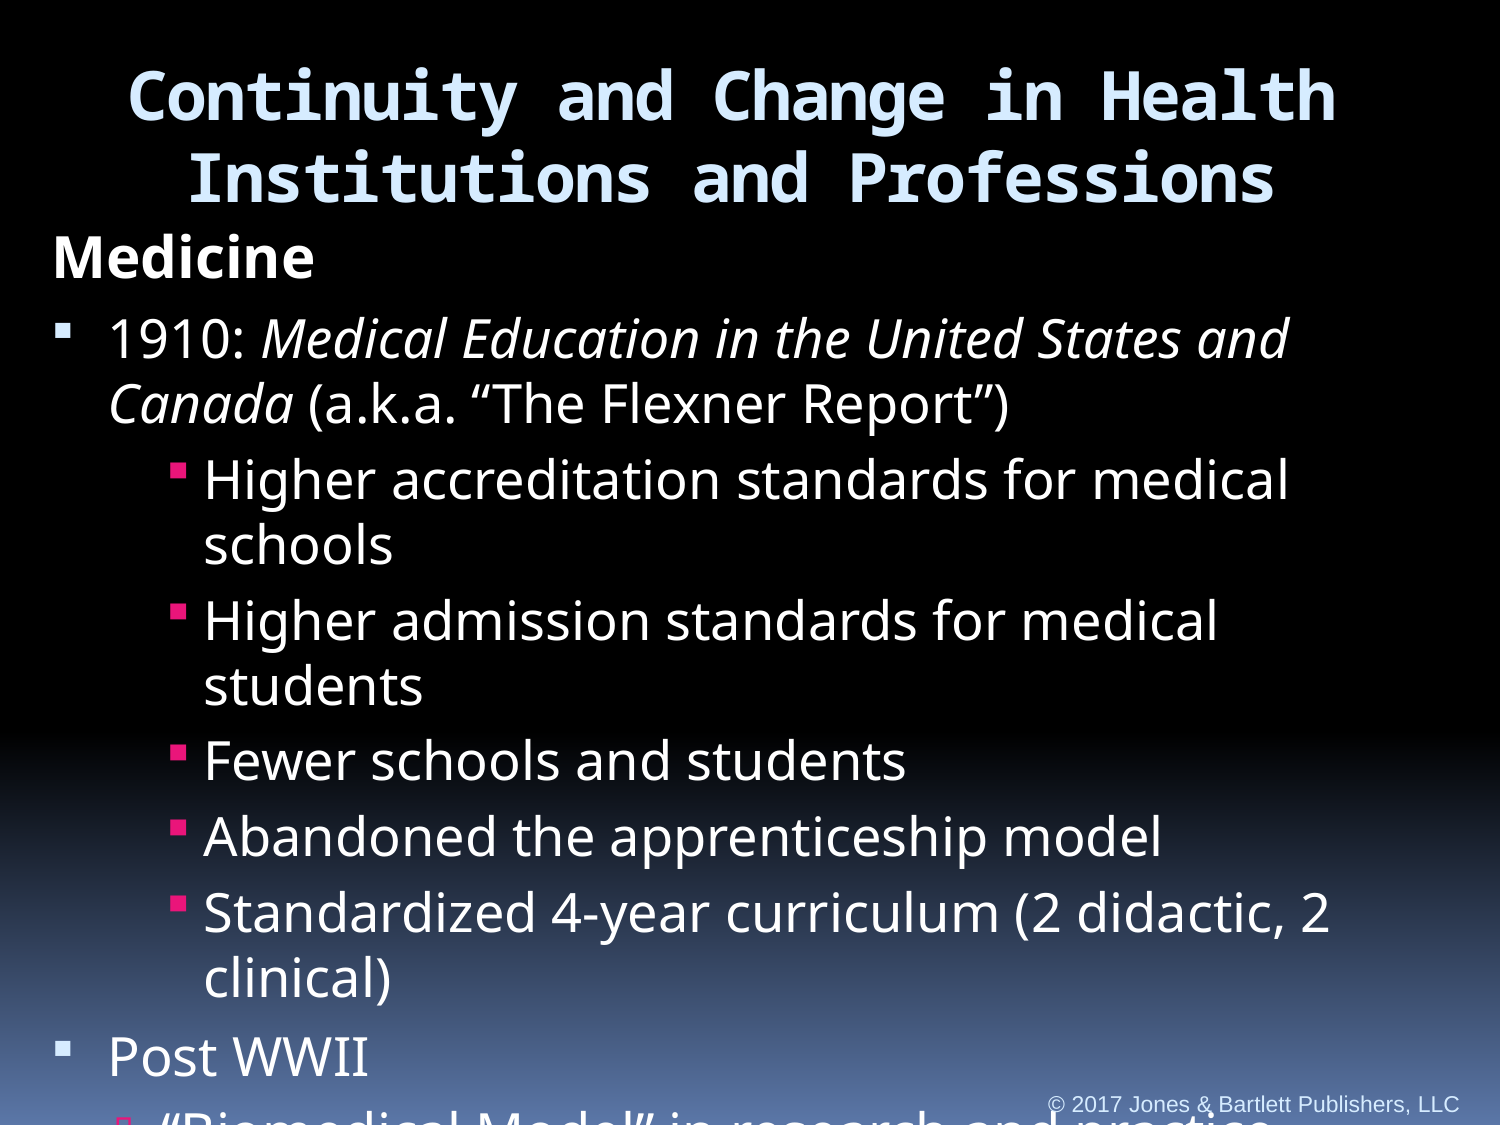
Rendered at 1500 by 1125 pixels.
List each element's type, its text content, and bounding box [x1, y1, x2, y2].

title Continuity and Change in Health Institutions and Professions [112, 45, 1350, 212]
list Medicine 1910: Medical Education in the United States and Canada (a.k.a. “The Flexner Report”) Higher accreditation standards for medical schools Higher admission standards for medical students Fewer schools and students Abandoned the apprenticeship model Standardized 4-year curriculum (2 didactic, 2 clinical) Post WWII “Biomedical Model” in research and practice [24, 212, 1376, 1125]
footer © 2017 Jones & Bartlett Publishers, LLC [900, 1074, 1475, 1125]
